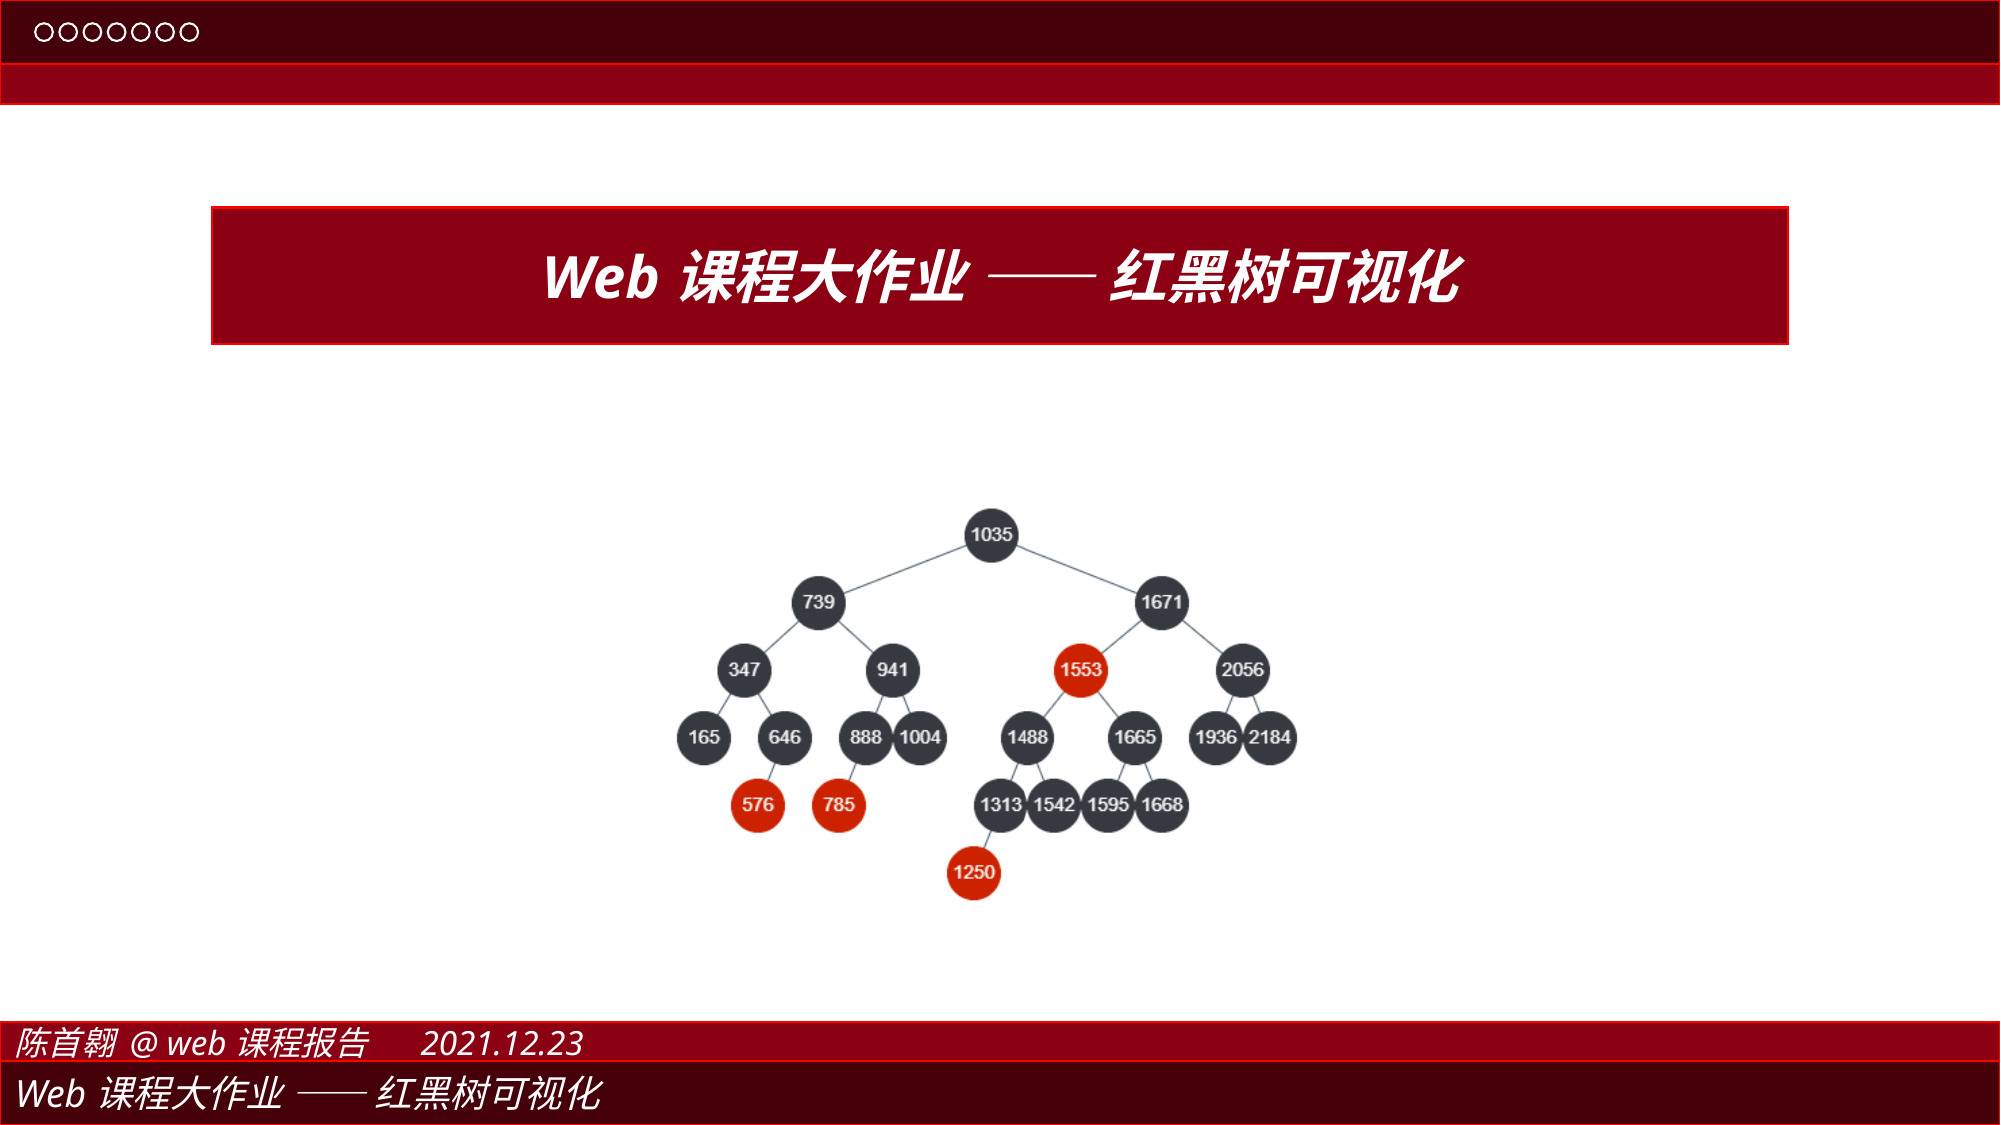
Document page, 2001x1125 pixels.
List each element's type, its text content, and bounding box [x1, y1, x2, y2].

text_box [106, 22, 127, 43]
text_box [0, 0, 2000, 63]
text_box Web课程大作业 —— 红黑树可视化 [0, 1062, 2000, 1125]
picture [650, 424, 1400, 942]
text_box [130, 22, 151, 43]
text_box [0, 63, 2000, 105]
text_box [82, 22, 103, 43]
text_box [179, 22, 200, 43]
text_box [58, 22, 79, 43]
text_box [155, 22, 175, 43]
text_box 陈首翱 @ web课程报告 2021.12.23 [0, 1021, 2000, 1062]
text_box [34, 22, 54, 43]
text_box Web课程大作业 —— 红黑树可视化 [211, 206, 1789, 345]
